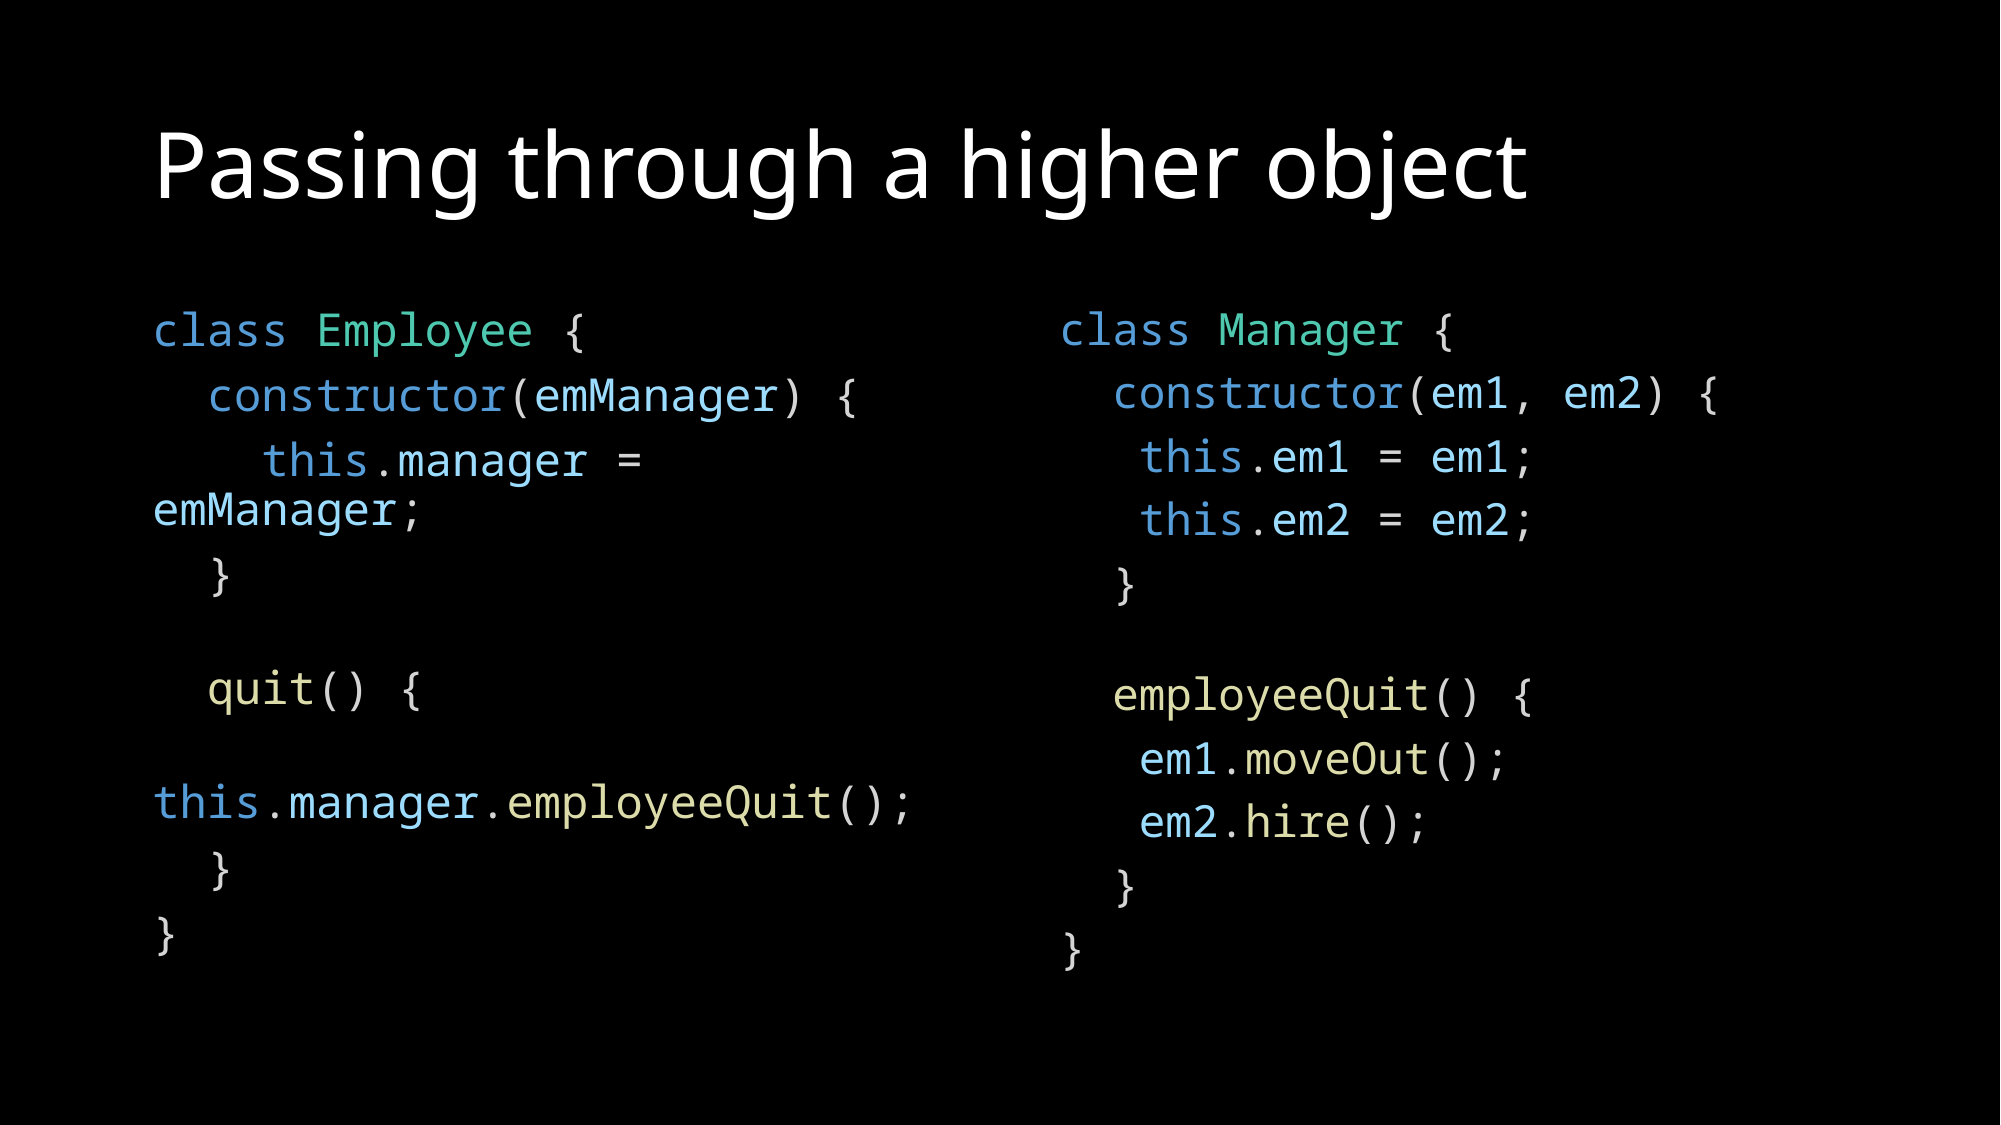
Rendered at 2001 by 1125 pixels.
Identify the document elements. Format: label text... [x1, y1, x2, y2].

title Passing through a higher object [137, 59, 1863, 278]
list class Employee { constructor(emManager) { this.manager = emManager; } quit() { this.manager.employeeQuit(); } } [137, 299, 937, 987]
text_box class Manager { constructor(em1, em2) { this.em1 = em1; this.em2 = em2; } employeeQuit() { em1.moveOut(); em2.hire(); } } [1044, 299, 1843, 987]
